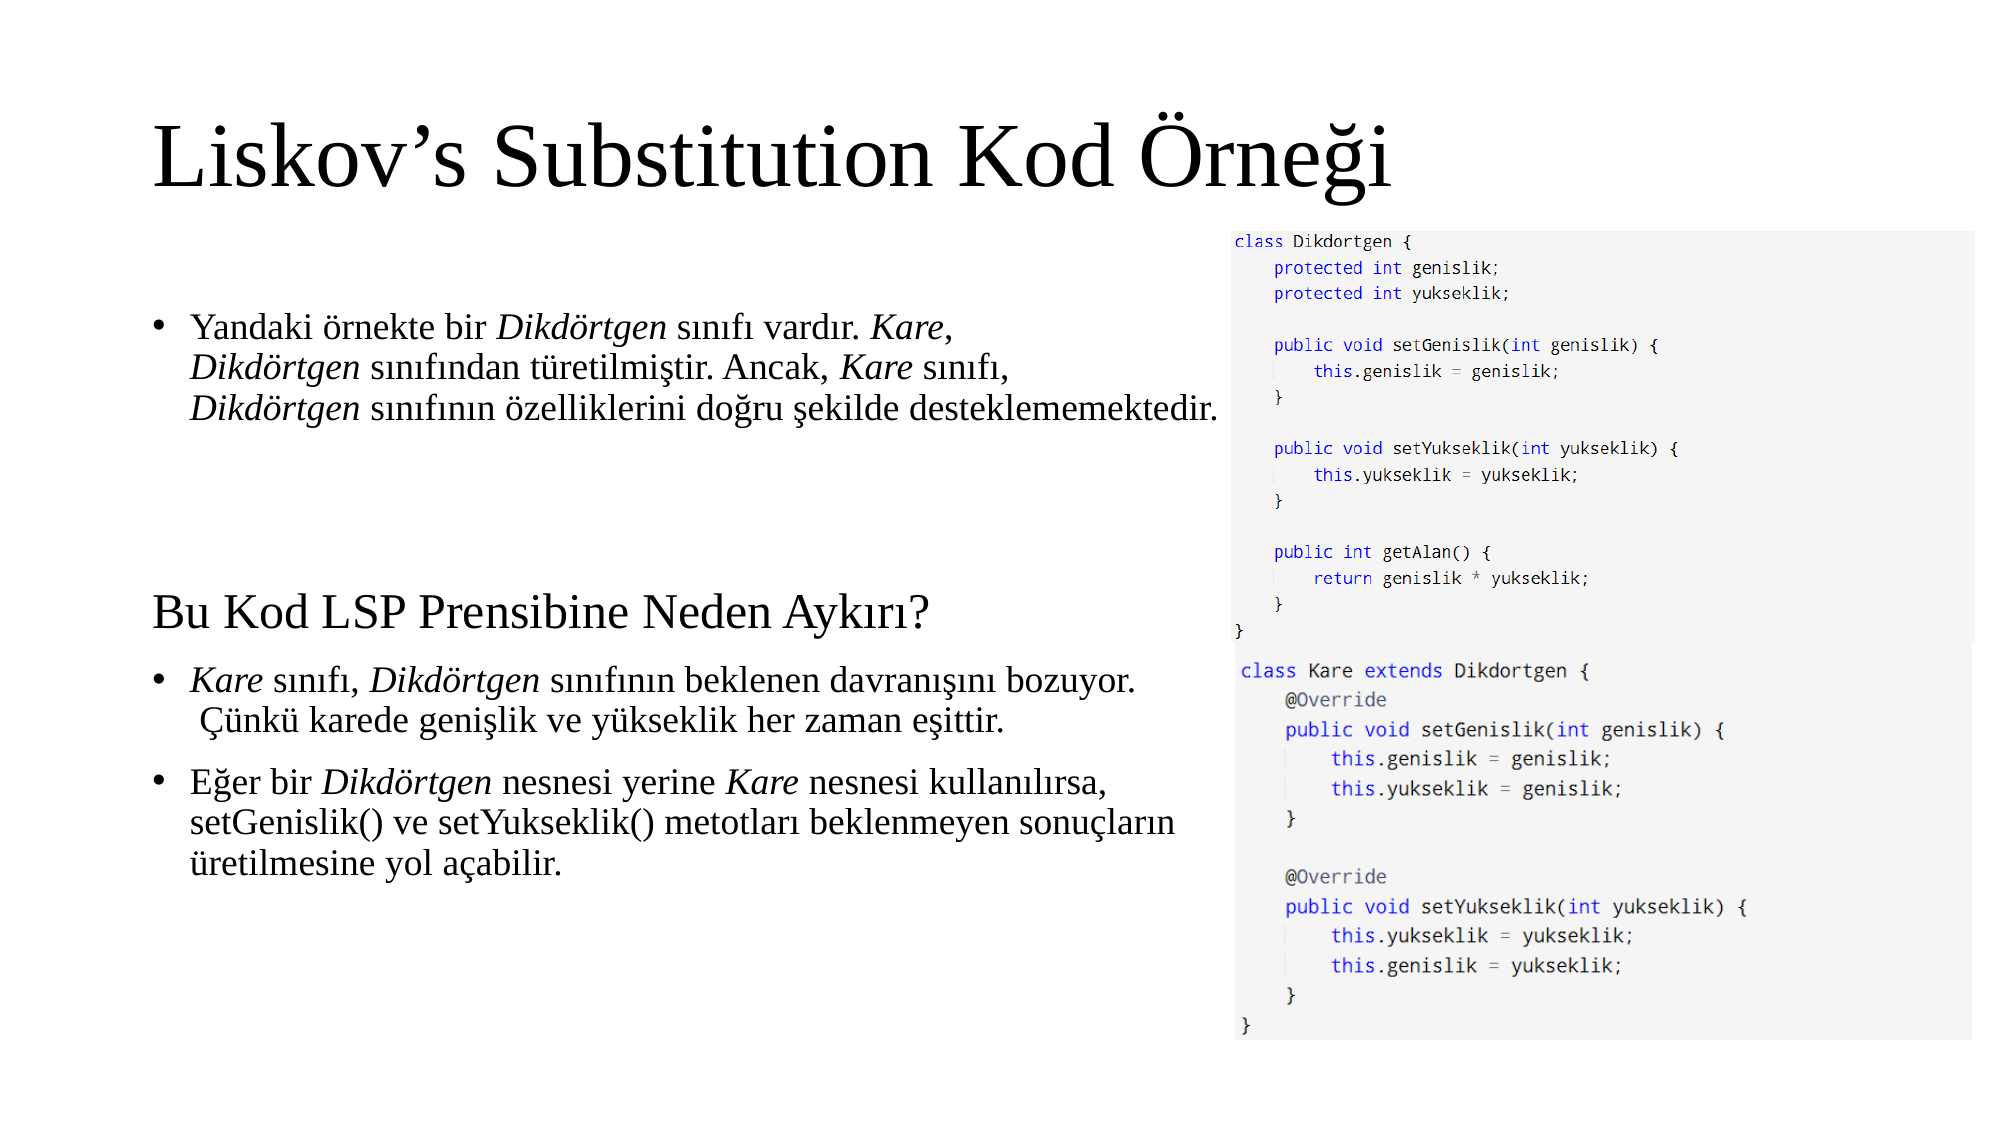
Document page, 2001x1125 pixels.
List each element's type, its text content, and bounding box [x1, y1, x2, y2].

list Yandaki örnekte bir Dikdörtgen sınıfı vardır. Kare, Dikdörtgen sınıfından türetilmiştir. Ancak, Kare sınıfı, Dikdörtgen sınıfının özelliklerini doğru şekilde desteklememektedir. Bu Kod LSP Prensibine Neden Aykırı? Kare sınıfı, Dikdörtgen sınıfının beklenen davranışını bozuyor. Çünkü karede genişlik ve yükseklik her zaman eşittir. Eğer bir Dikdörtgen nesnesi yerine Kare nesnesi kullanılırsa, setGenislik() ve setYukseklik() metotları beklenmeyen sonuçların üretilmesine yol açabilir. [137, 299, 1234, 1014]
picture [1231, 230, 1976, 1041]
title Liskov’s Substitution Kod Örneği [137, 48, 1863, 266]
